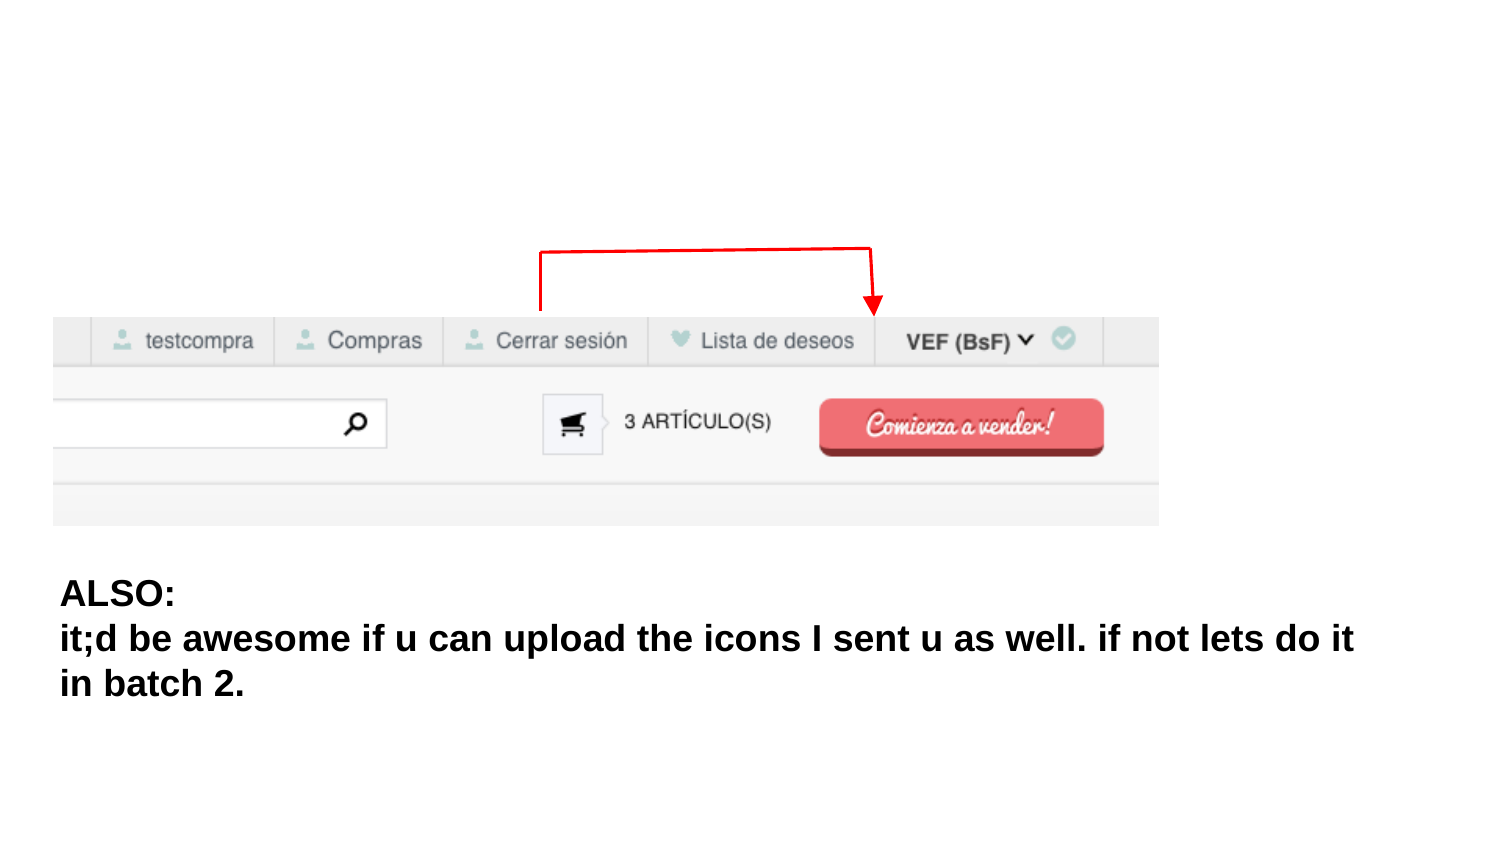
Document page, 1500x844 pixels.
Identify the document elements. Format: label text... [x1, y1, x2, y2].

title ALSO: it;d be awesome if u can upload the icons I sent u as well. if not lets do it in batch 2. [44, 577, 1395, 719]
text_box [869, 248, 875, 317]
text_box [540, 248, 867, 253]
picture [53, 317, 1159, 526]
